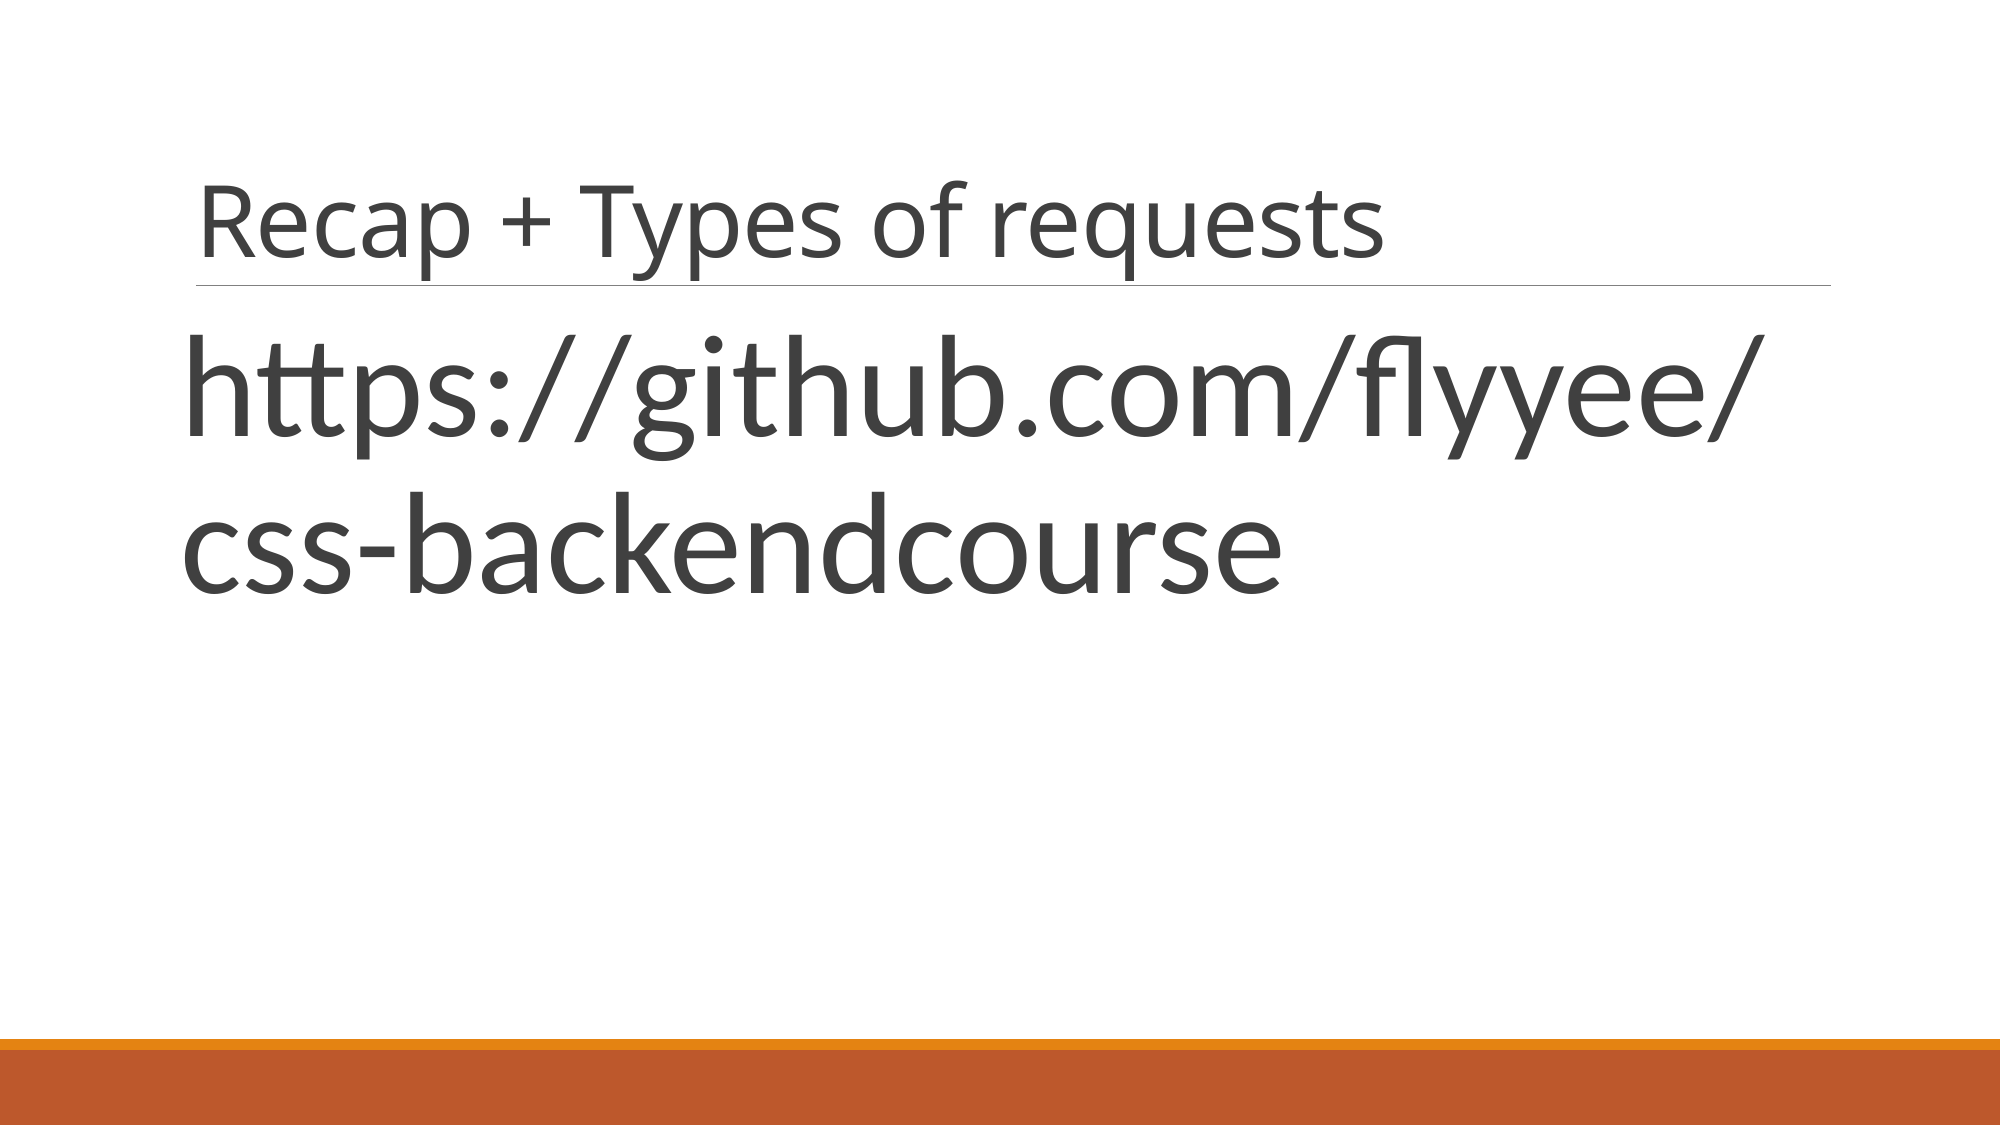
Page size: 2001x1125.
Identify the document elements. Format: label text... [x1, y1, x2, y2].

title Recap + Types of requests [180, 47, 1830, 285]
list https://github.com/flyyee/css-backendcourse [180, 302, 1830, 963]
